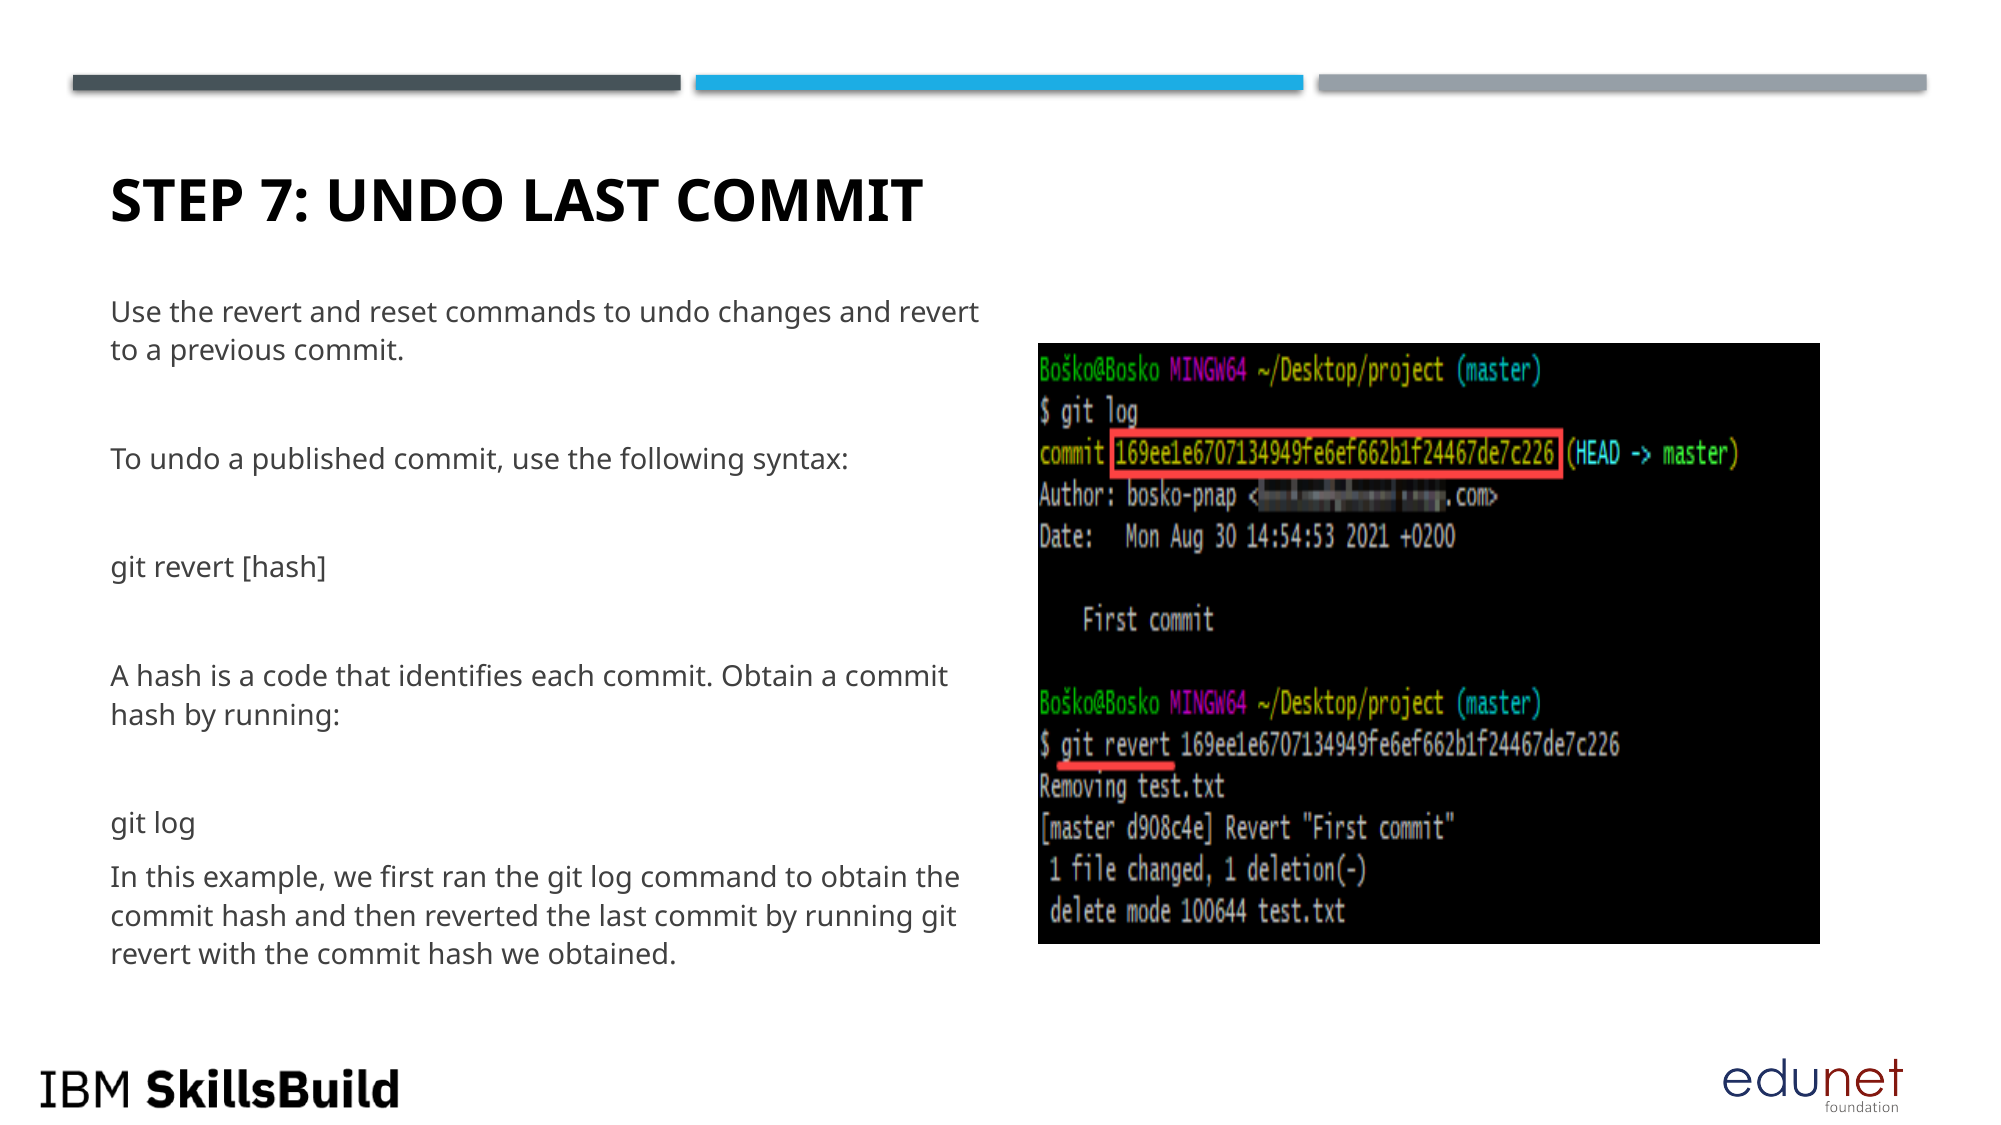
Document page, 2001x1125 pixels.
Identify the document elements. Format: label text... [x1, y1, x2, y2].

title Step 7: Undo Last Commit [95, 115, 1905, 311]
picture [1719, 1056, 1905, 1116]
picture [14, 1047, 419, 1125]
picture [1037, 342, 1821, 945]
list Use the revert and reset commands to undo changes and revert to a previous commit. To undo a published commit, use the following syntax: git revert [hash] A hash is a code that identifies each commit. Obtain a commit hash by running: git log In this example, we first ran the git log command to obtain the commit hash and then reverted the last commit by running git revert with the commit hash we obtained. [95, 282, 1015, 981]
